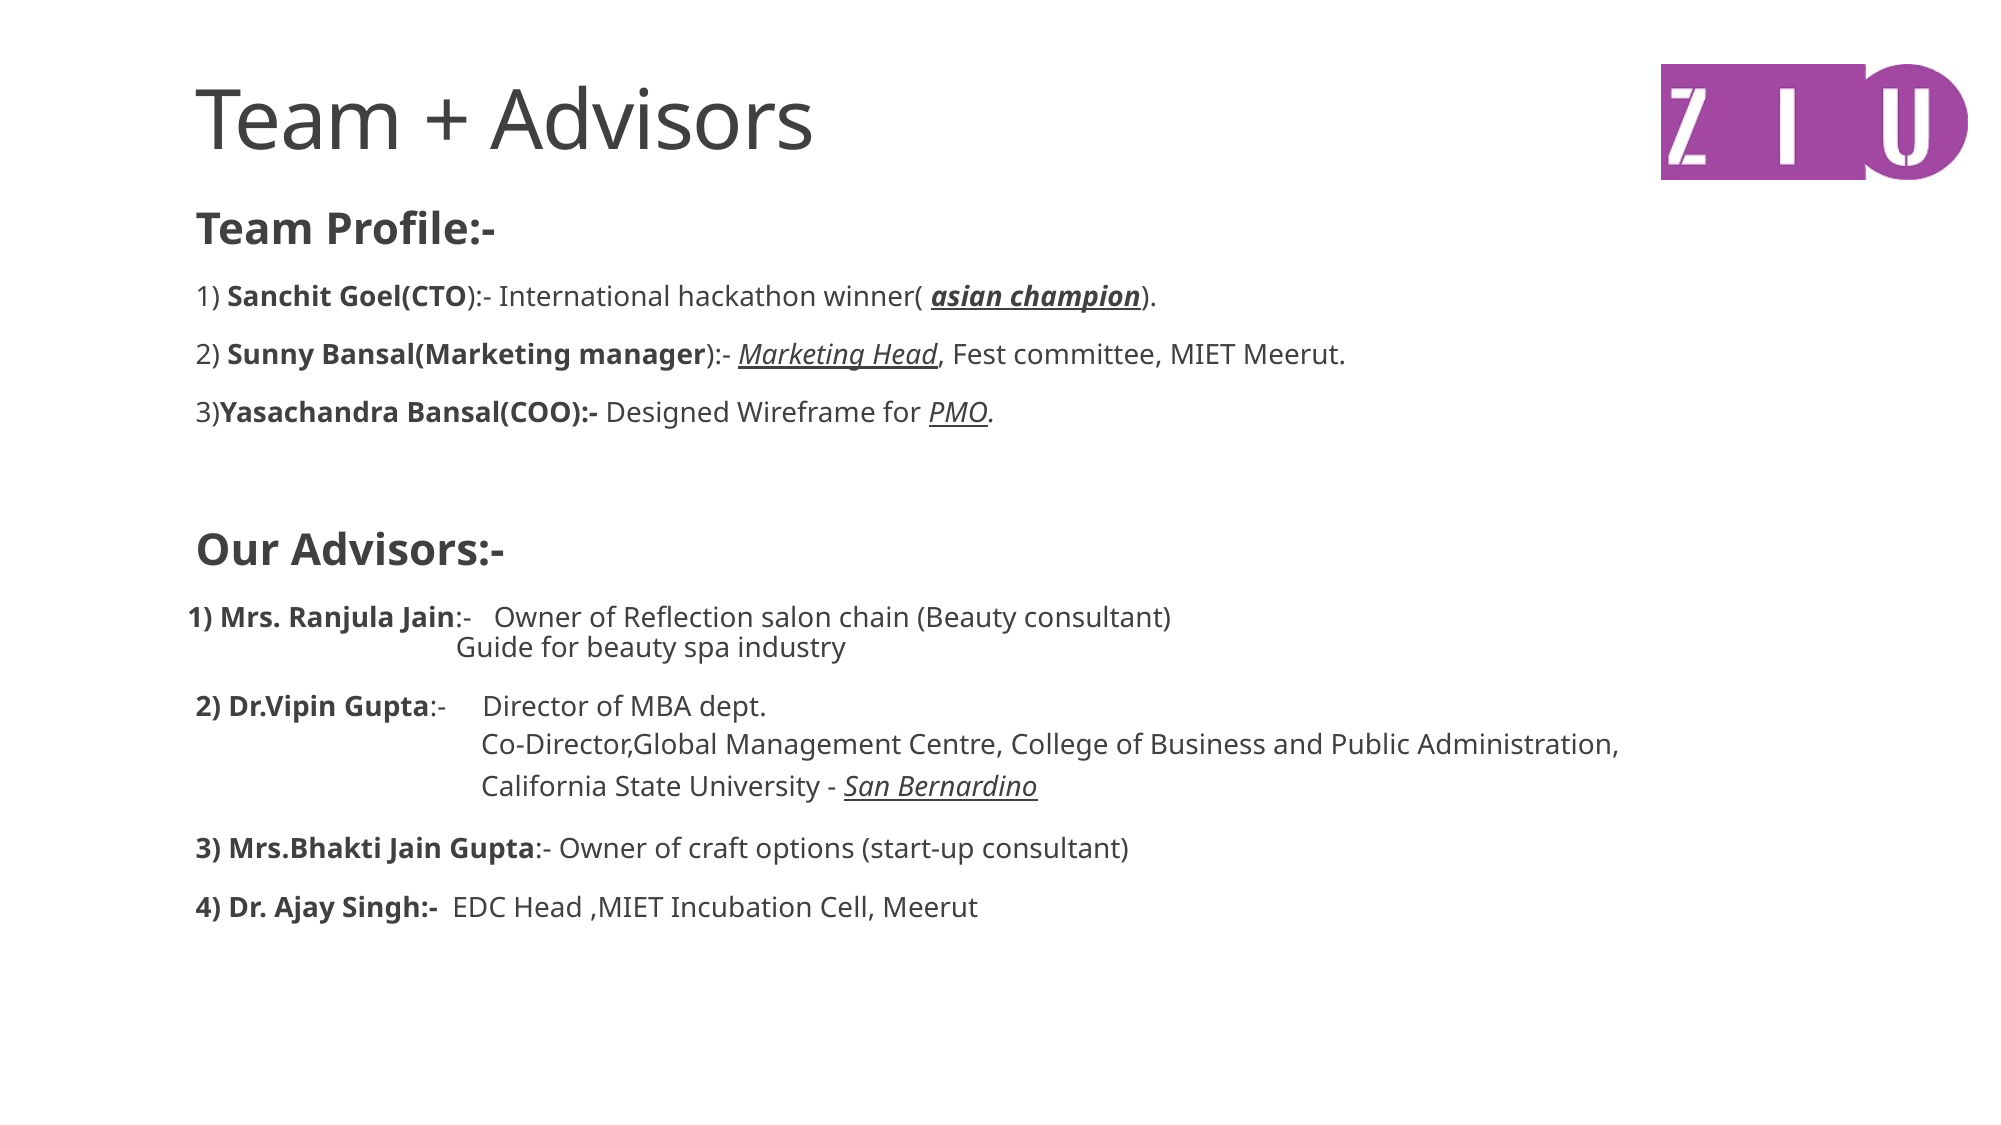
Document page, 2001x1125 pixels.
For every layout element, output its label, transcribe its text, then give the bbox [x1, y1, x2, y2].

title Team + Advisors [180, 47, 1830, 174]
list Team Profile:- 1) Sanchit Goel(CTO):- International hackathon winner( asian champion). 2) Sunny Bansal(Marketing manager):- Marketing Head, Fest committee, MIET Meerut. 3)Yasachandra Bansal(COO):- Designed Wireframe for PMO. Our Advisors:- 1) Mrs. Ranjula Jain:- Owner of Reflection salon chain (Beauty consultant) Guide for beauty spa industry 2) Dr.Vipin Gupta:- Director of MBA dept. Co-Director,Global Management Centre, College of Business and Public Administration, California State University - San Bernardino 3) Mrs.Bhakti Jain Gupta:- Owner of craft options (start-up consultant) 4) Dr. Ajay Singh:- EDC Head ,MIET Incubation Cell, Meerut [180, 199, 1830, 1003]
picture [1660, 64, 1969, 181]
